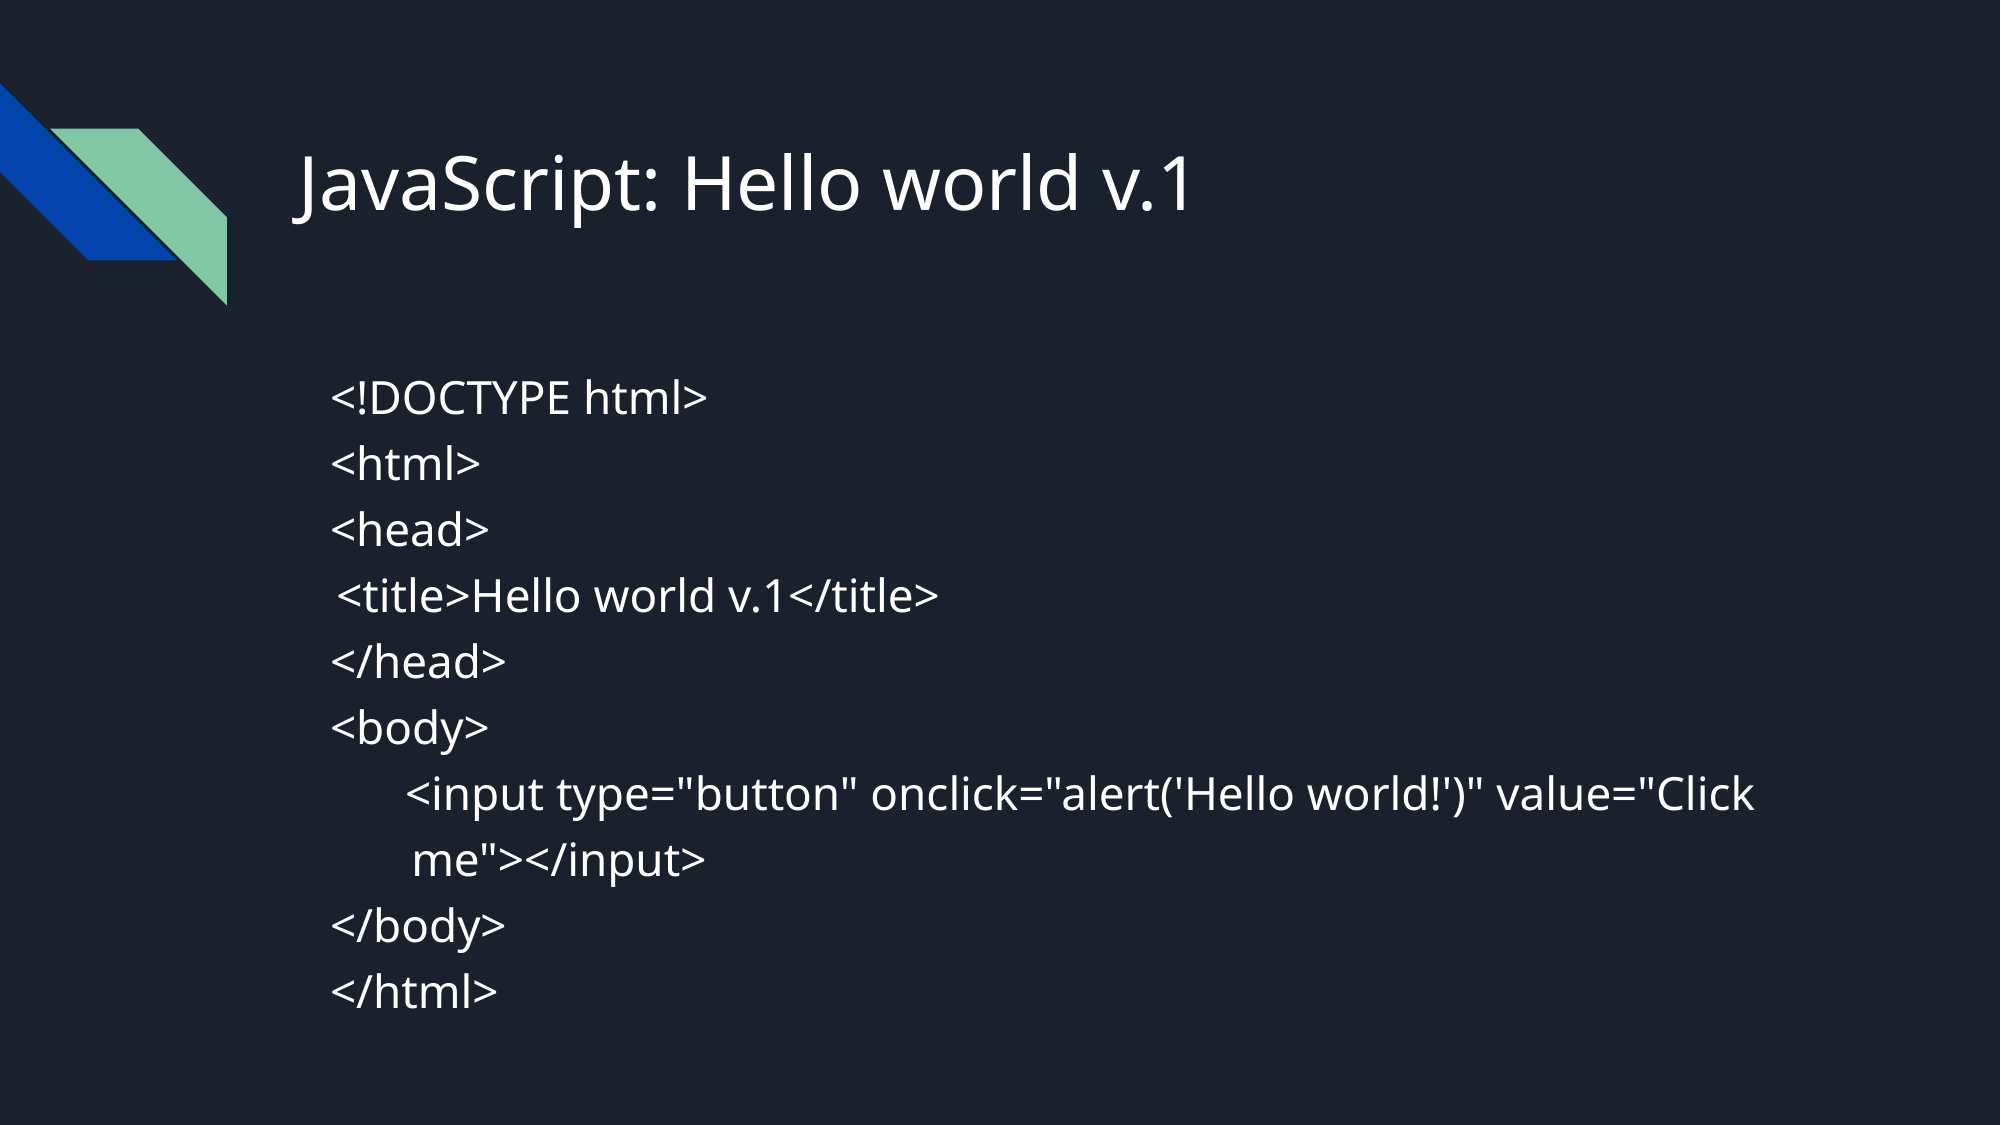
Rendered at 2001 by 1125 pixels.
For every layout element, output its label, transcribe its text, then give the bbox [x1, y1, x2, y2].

list <!DOCTYPE html> <html> <head> <title>Hello world v.1</title> </head> <body> <input type="button" onclick="alert('Hello world!')" value="Click me"></input> </body> </html> [283, 342, 1824, 980]
title JavaScript: Hello world v.1 [283, 86, 1824, 287]
